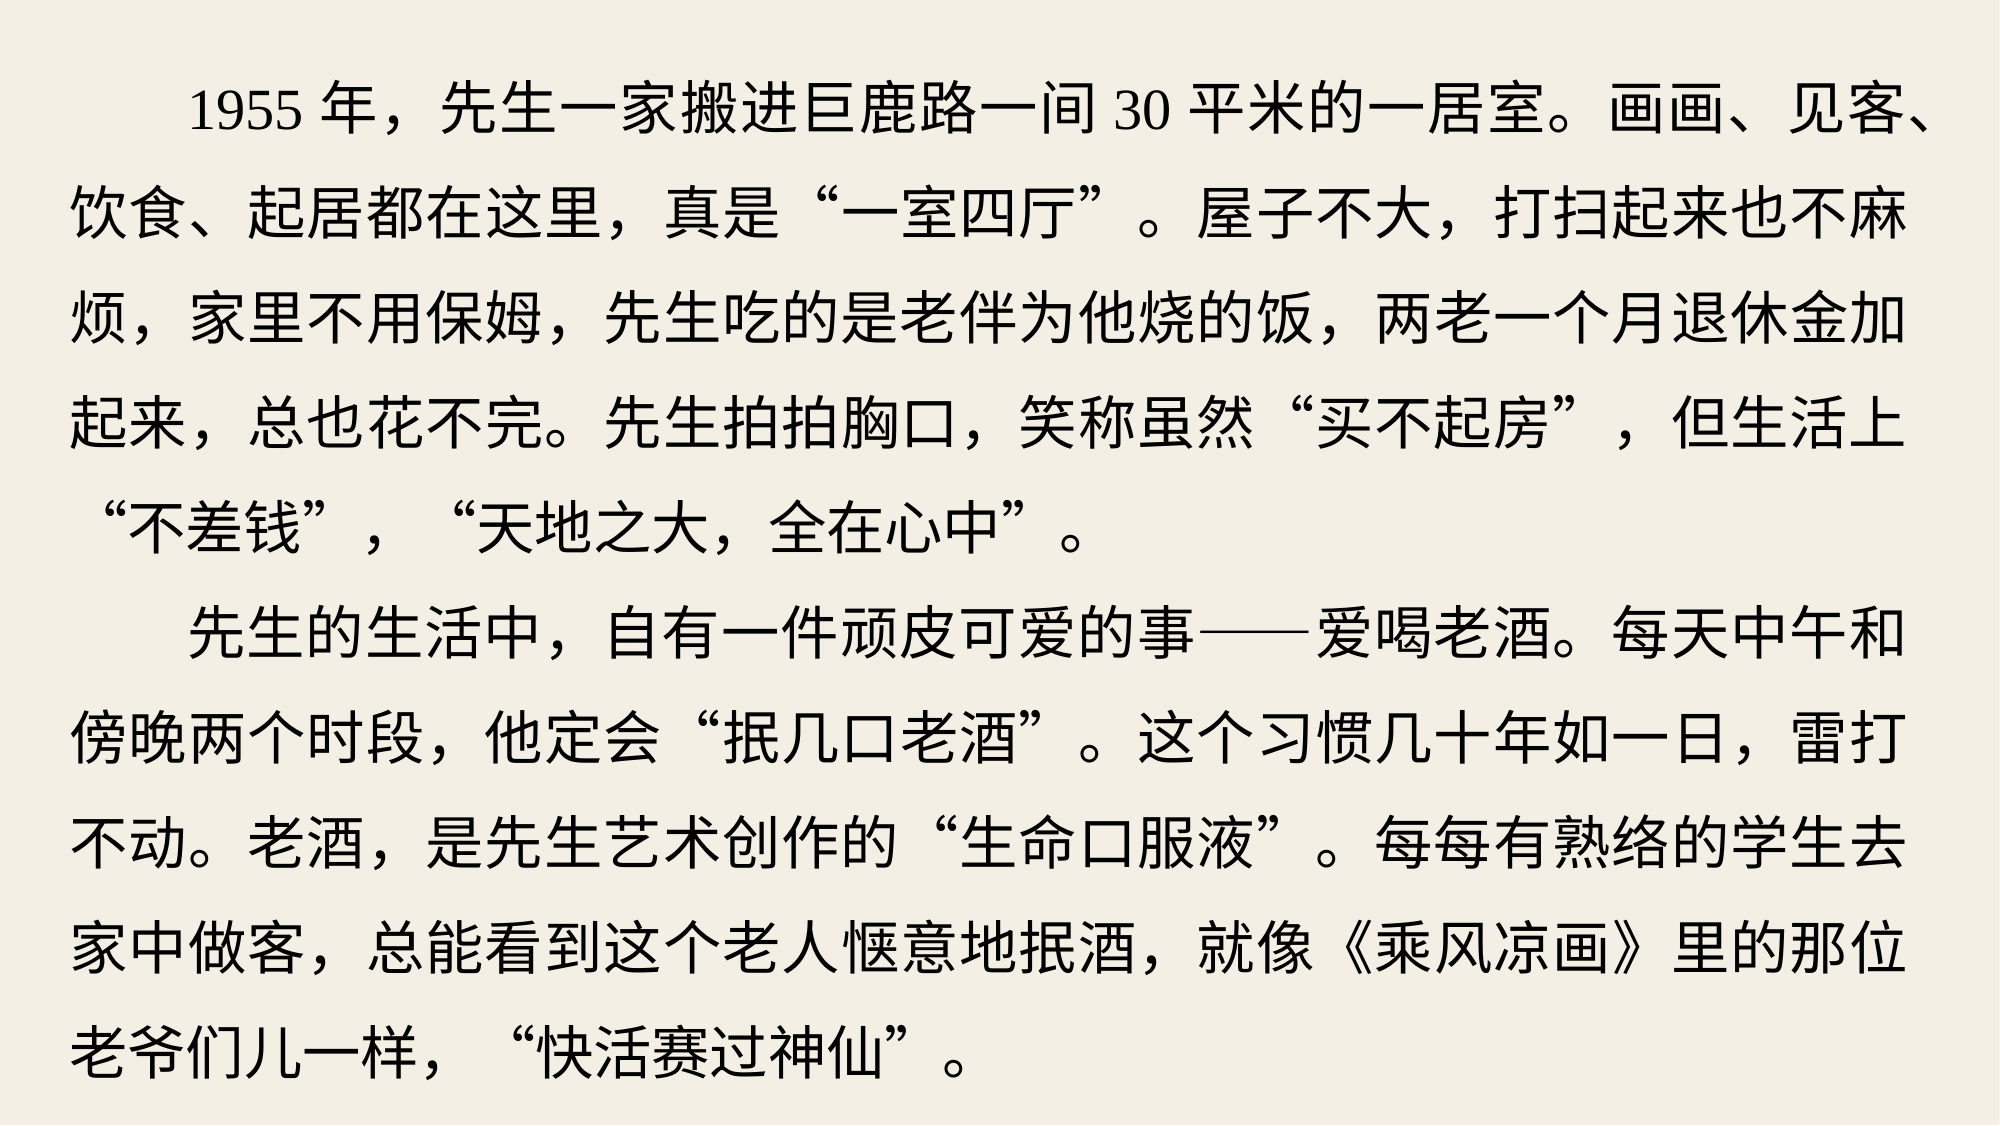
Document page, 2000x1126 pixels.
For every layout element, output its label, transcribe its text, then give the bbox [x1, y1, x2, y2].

text_box 1955年，先生一家搬进巨鹿路一间30平米的一居室。画画、见客、饮食、起居都在这里，真是“一室四厅”。屋子不大，打扫起来也不麻烦，家里不用保姆，先生吃的是老伴为他烧的饭，两老一个月退休金加起来，总也花不完。先生拍拍胸口，笑称虽然“买不起房”，但生活上“不差钱”，“天地之大，全在心中”。 先生的生活中，自有一件顽皮可爱的事——爱喝老酒。每天中午和傍晚两个时段，他定会“抿几口老酒”。这个习惯几十年如一日，雷打不动。老酒，是先生艺术创作的“生命口服液”。每每有熟络的学生去家中做客，总能看到这个老人惬意地抿酒，就像《乘风凉画》里的那位老爷们儿一样，“快活赛过神仙”。 [49, 26, 1928, 1096]
